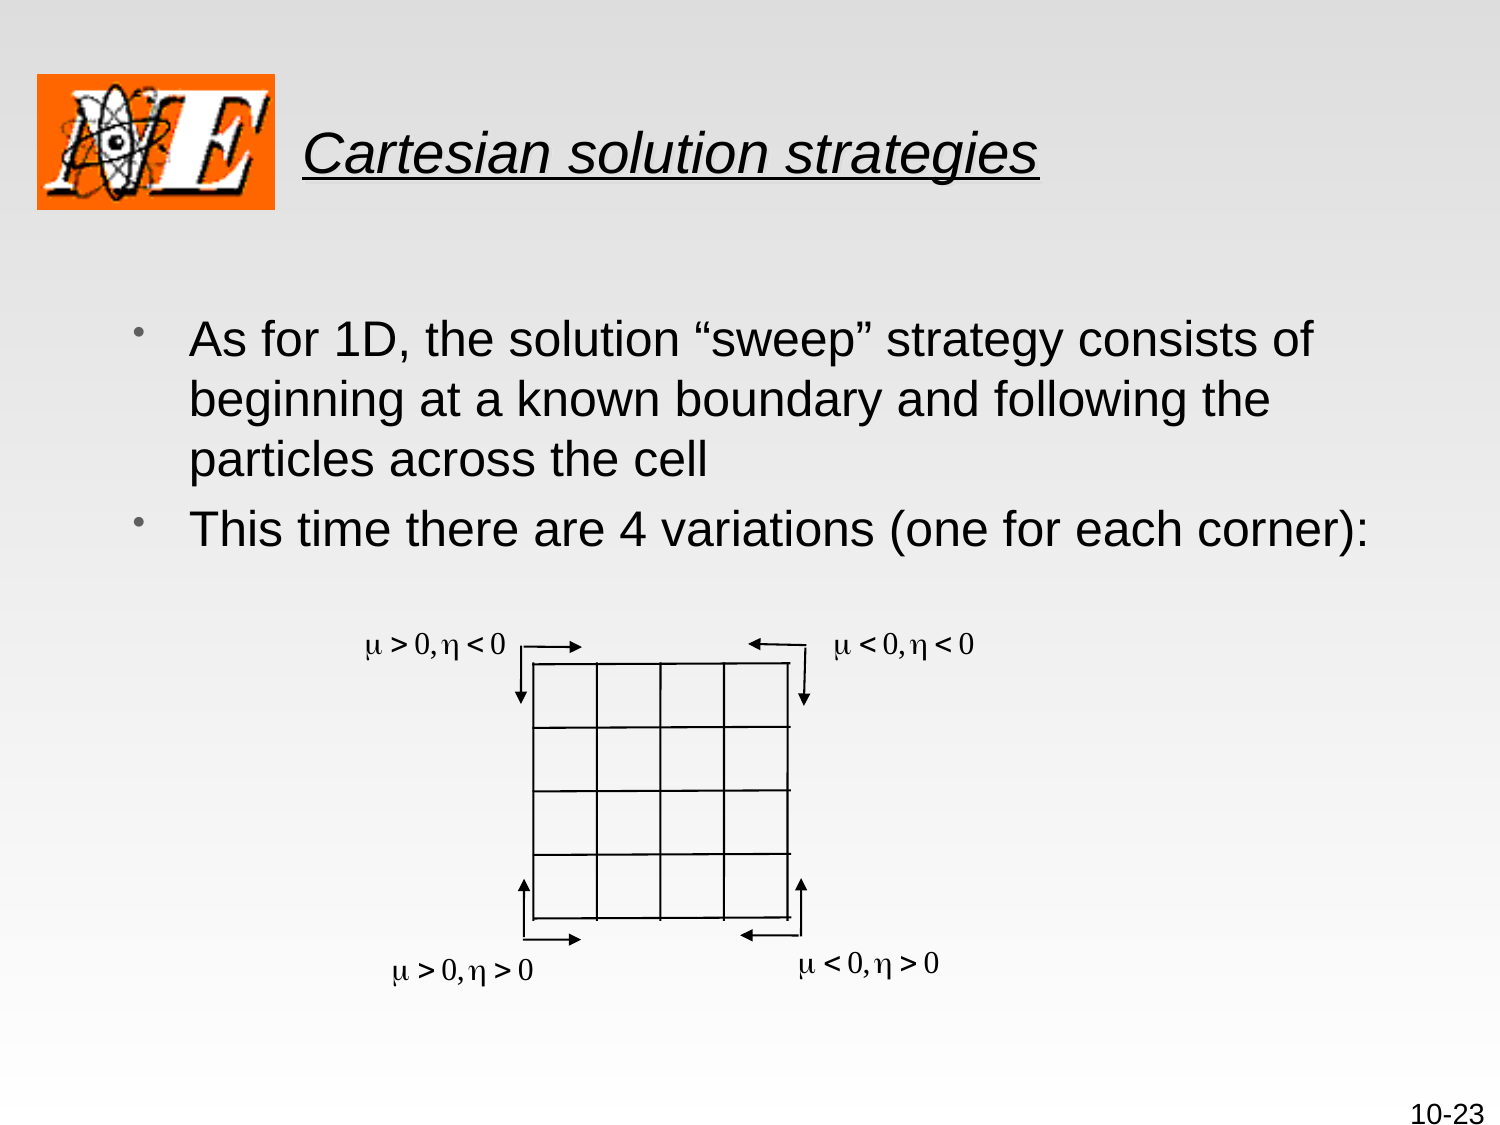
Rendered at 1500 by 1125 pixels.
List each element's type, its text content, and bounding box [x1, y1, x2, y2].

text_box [387, 950, 539, 994]
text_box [793, 944, 945, 988]
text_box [747, 644, 806, 706]
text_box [829, 625, 981, 669]
slide_number 10-23 [1187, 1087, 1500, 1125]
picture [37, 74, 275, 210]
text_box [532, 662, 792, 921]
title Cartesian solution strategies [287, 56, 1463, 244]
list As for 1D, the solution “sweep” strategy consists of beginning at a known boundary and following the particles across the cell This time there are 4 variations (one for each corner): [117, 298, 1393, 1070]
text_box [521, 644, 581, 706]
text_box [741, 876, 801, 938]
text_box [522, 878, 582, 940]
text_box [360, 625, 512, 669]
